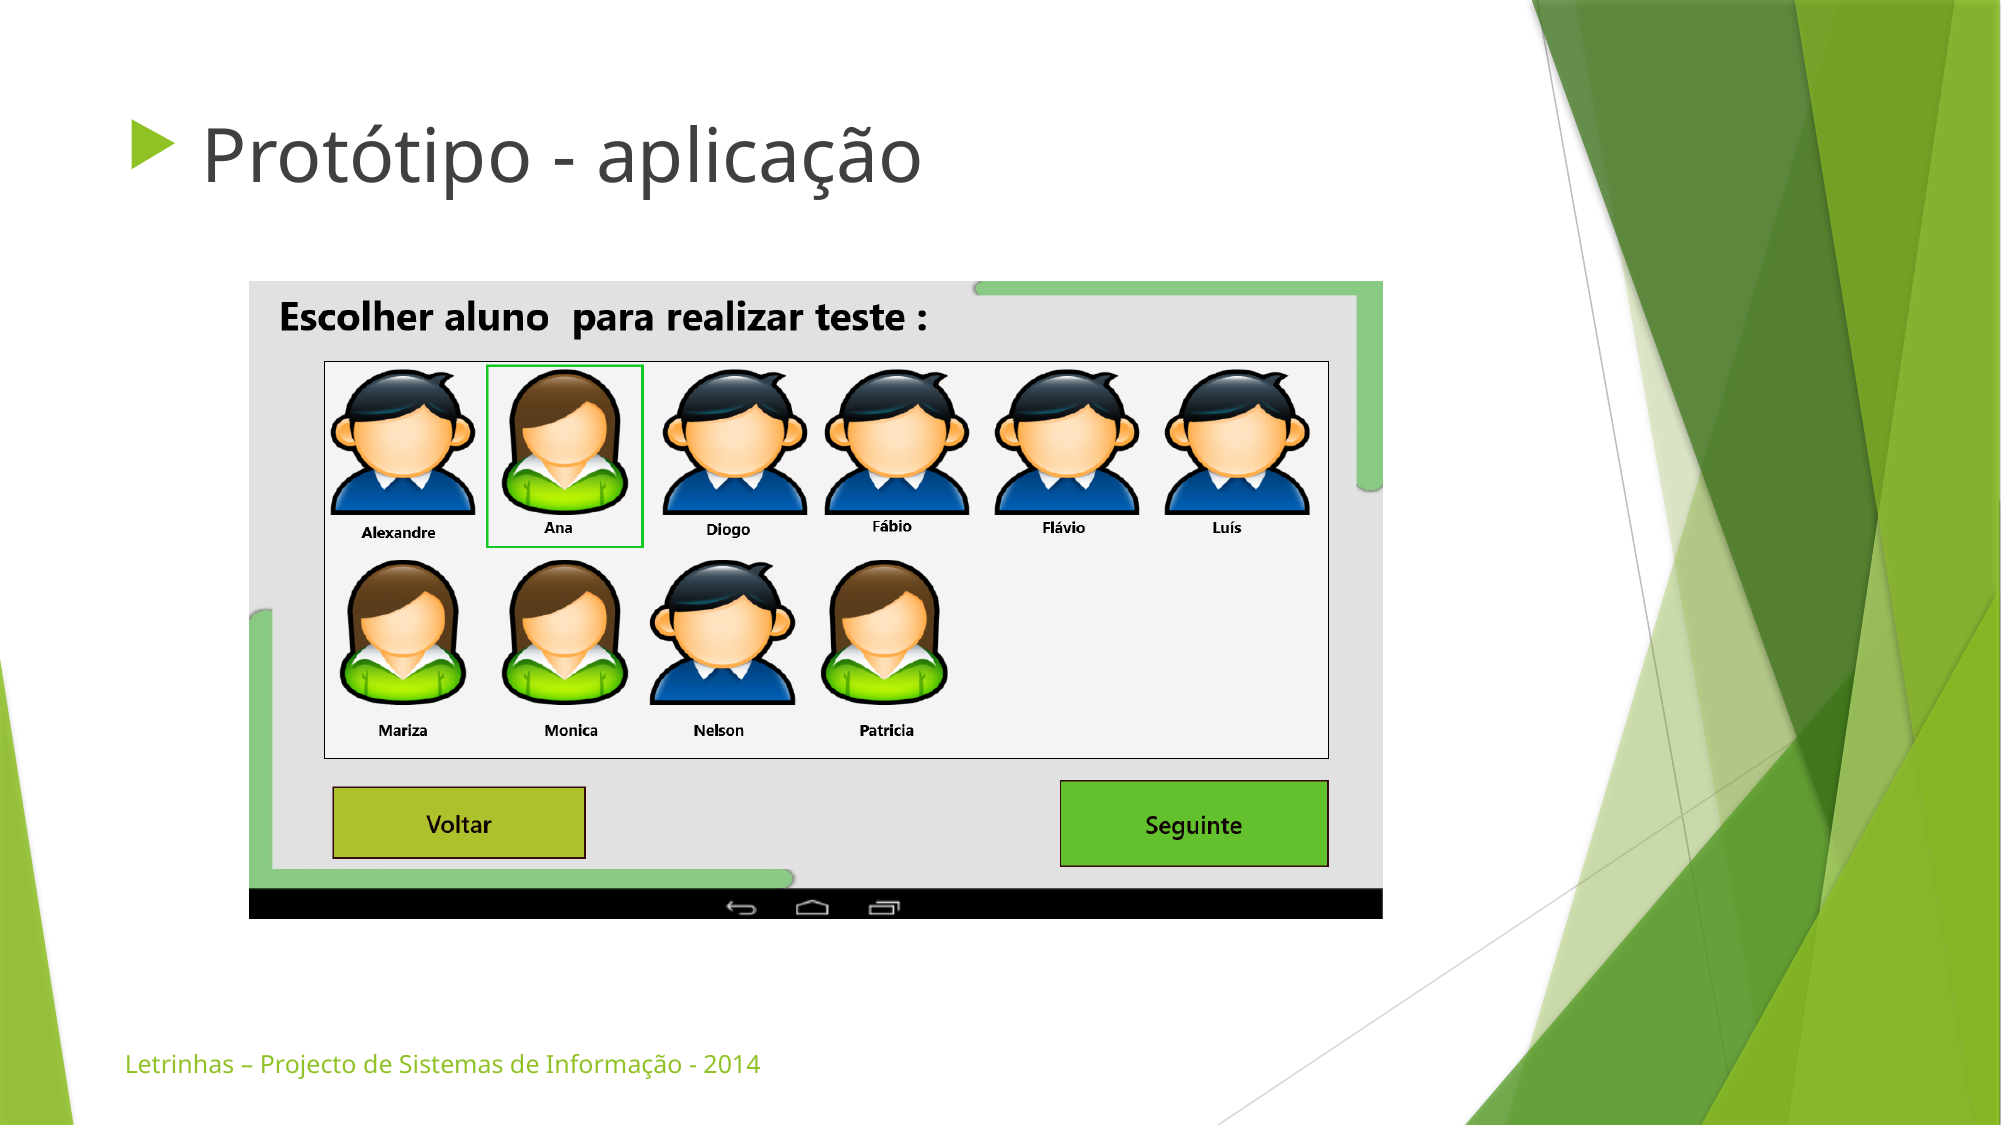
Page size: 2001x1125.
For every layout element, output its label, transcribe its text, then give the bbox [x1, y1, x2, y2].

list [249, 280, 1383, 919]
title Protótipo - aplicação [111, 99, 1522, 317]
text_box Letrinhas – Projecto de Sistemas de Informação - 2014 [110, 1040, 1110, 1086]
